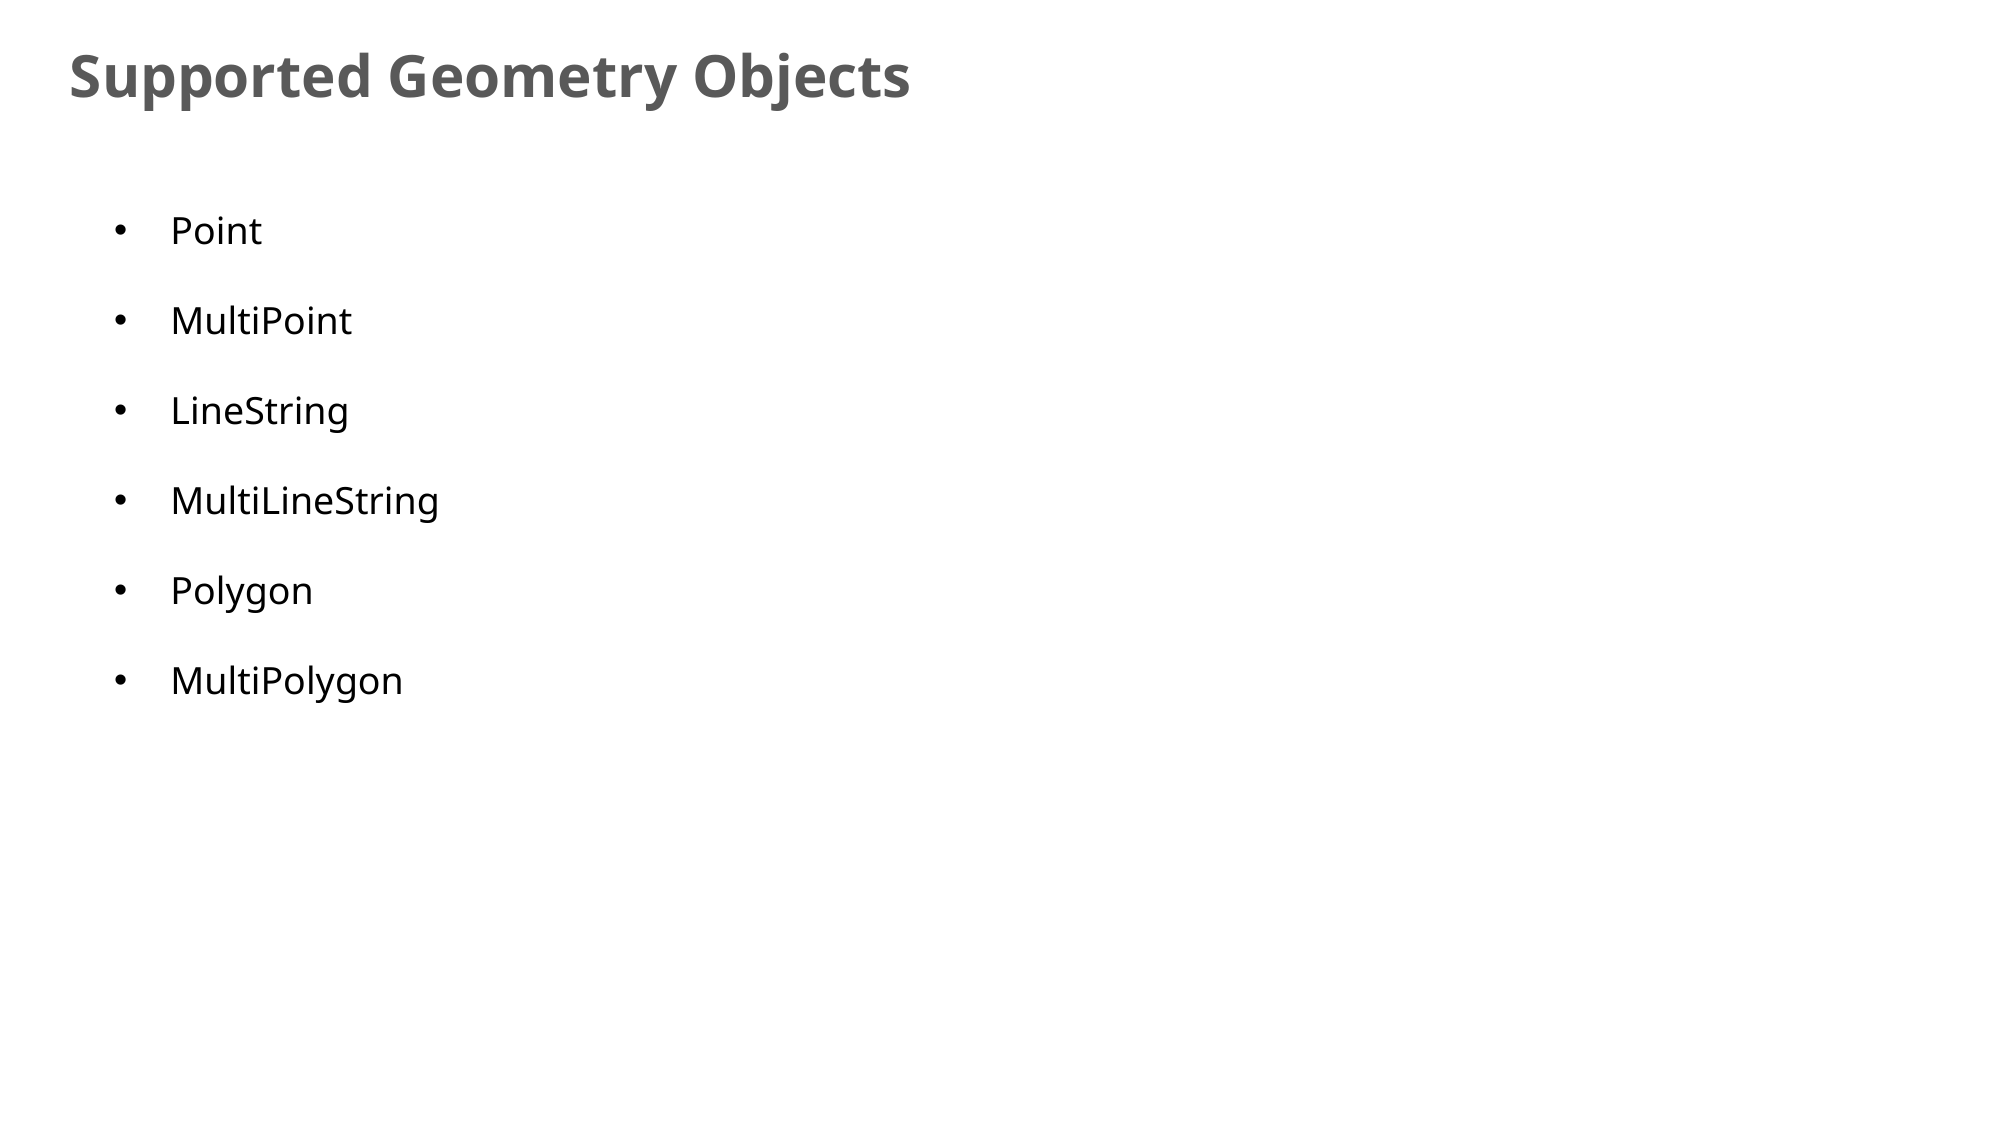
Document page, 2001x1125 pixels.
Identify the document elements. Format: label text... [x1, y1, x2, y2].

text_box Supported Geometry Objects [54, 24, 1661, 133]
text_box Point MultiPoint LineString MultiLineString Polygon MultiPolygon [99, 154, 1943, 710]
